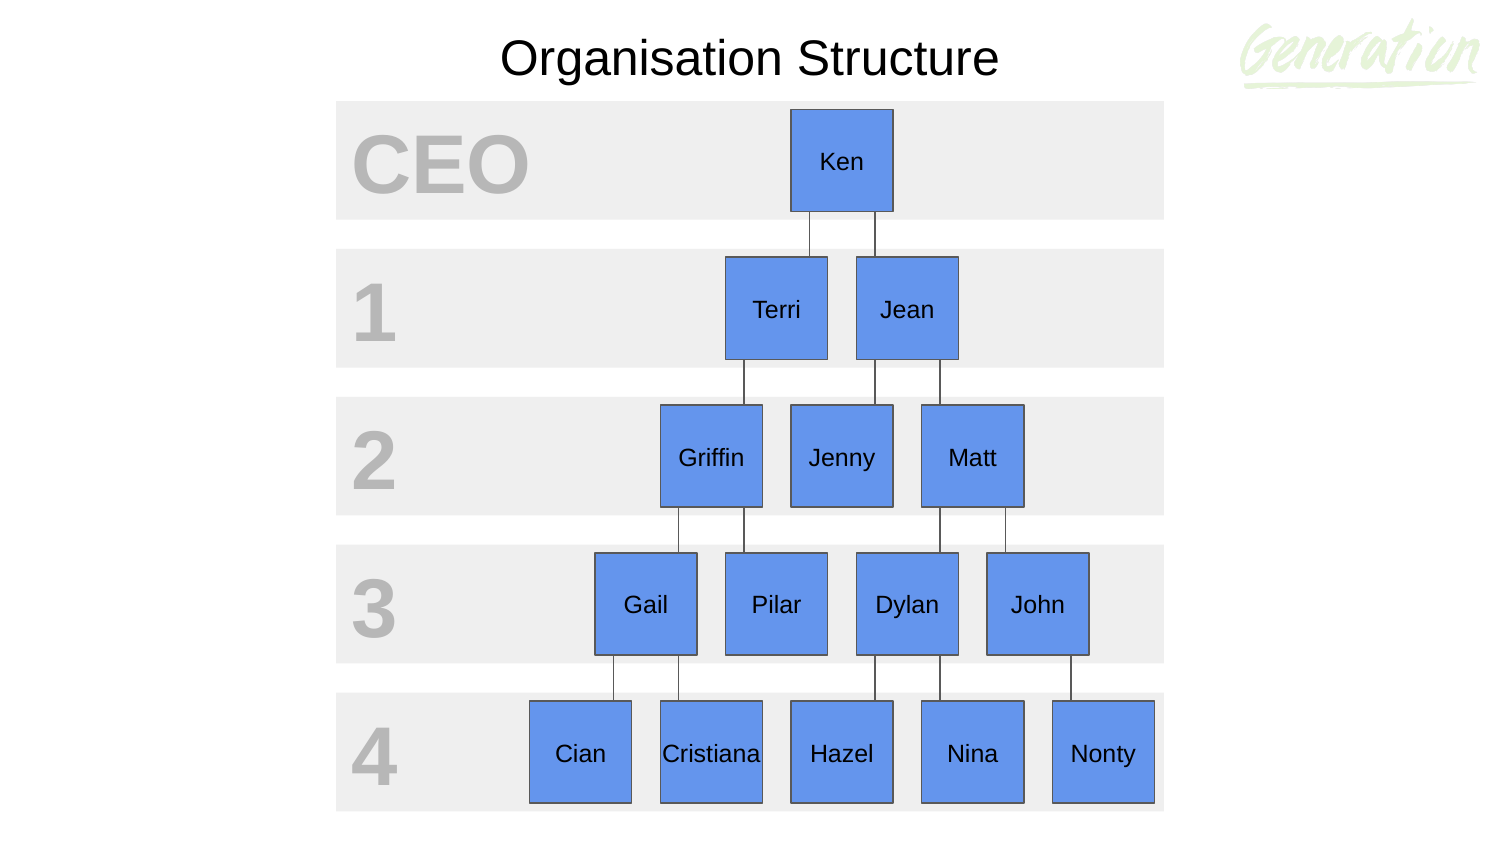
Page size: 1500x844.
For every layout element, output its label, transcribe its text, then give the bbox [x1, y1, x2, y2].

text_box Organisation Structure [464, 10, 1036, 99]
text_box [335, 100, 1165, 812]
